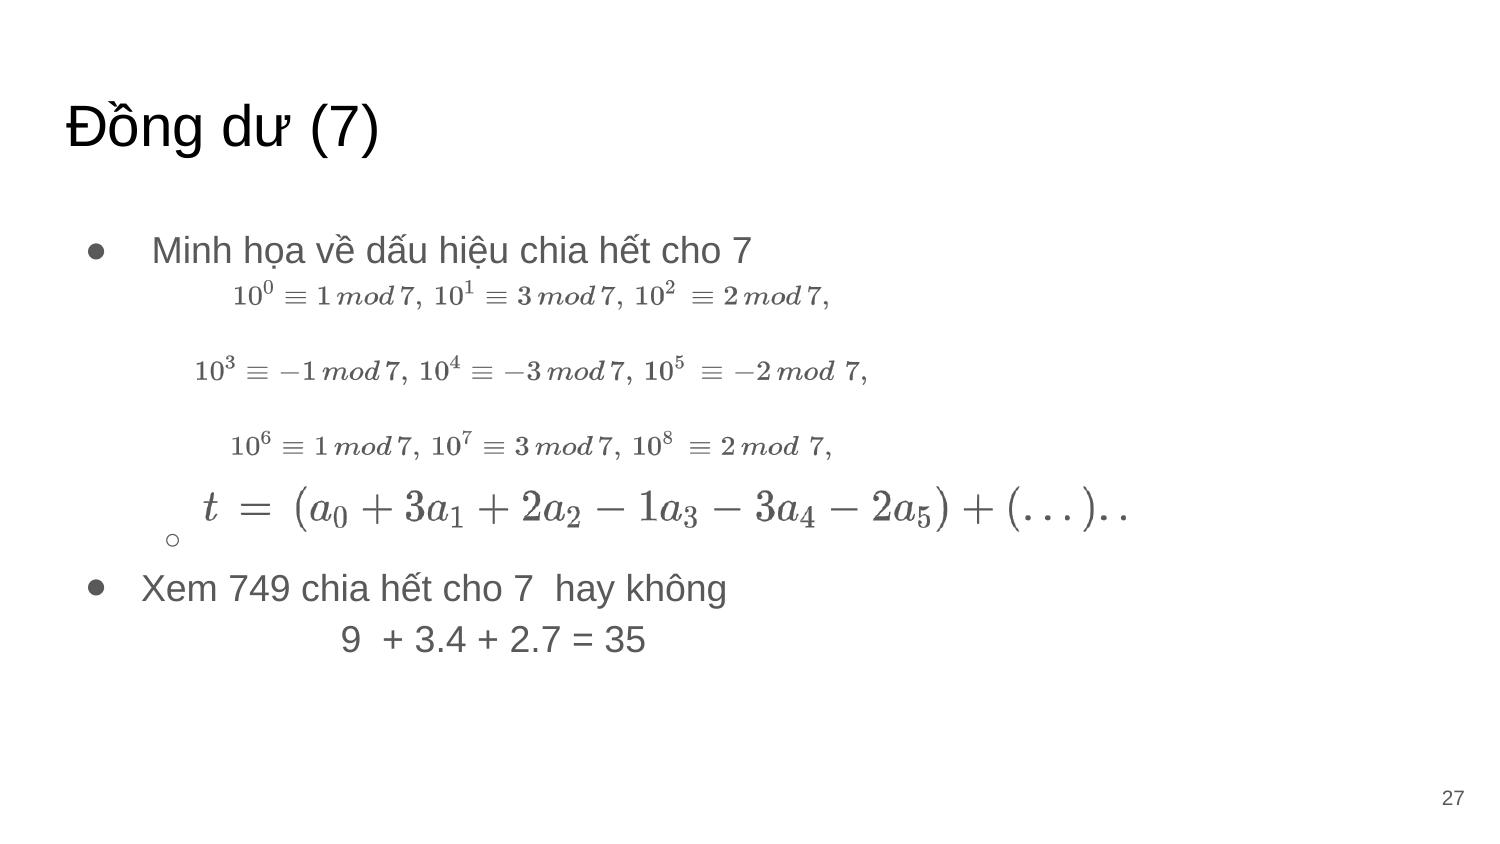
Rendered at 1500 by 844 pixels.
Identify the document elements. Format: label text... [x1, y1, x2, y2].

title Đồng dư (7) [51, 72, 1449, 167]
slide_number ‹#› [1389, 764, 1480, 830]
list Minh họa về dấu hiệu chia hết cho 7 Xem 749 chia hết cho 7 hay không 9 + 3.4 + 2.7 = 35 [51, 189, 1449, 750]
picture [202, 486, 1126, 532]
picture [196, 280, 866, 460]
